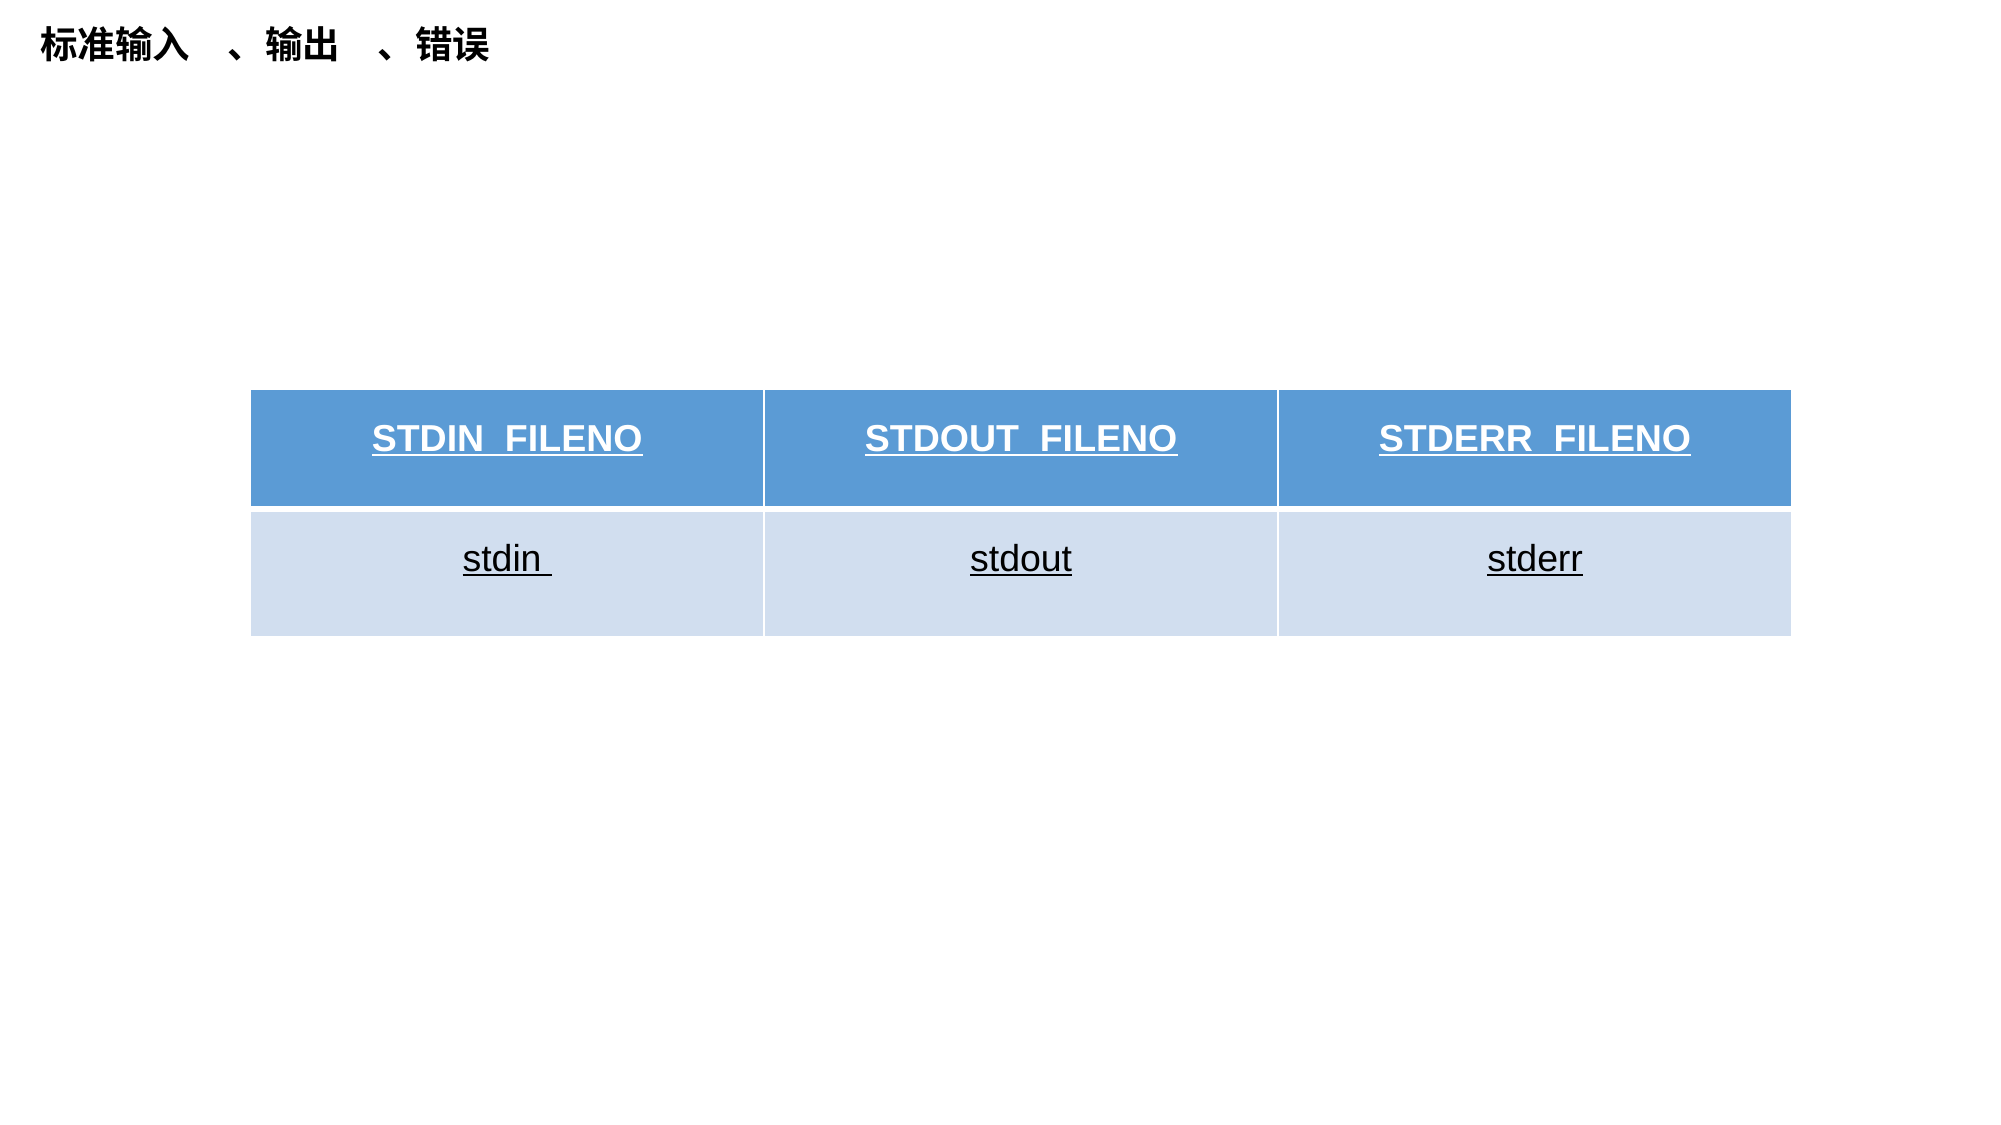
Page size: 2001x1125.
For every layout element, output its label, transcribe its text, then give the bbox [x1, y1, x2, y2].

table_cell stdout [765, 512, 1277, 636]
table_header STDIN_FILENO [251, 390, 763, 506]
text_box 标准输入 、输出 、错误 [25, 13, 585, 74]
table_cell stderr [1279, 512, 1791, 636]
table_cell stdin [251, 512, 763, 636]
table_header STDOUT_FILENO [765, 390, 1277, 506]
table_header STDERR_FILENO [1279, 390, 1791, 506]
